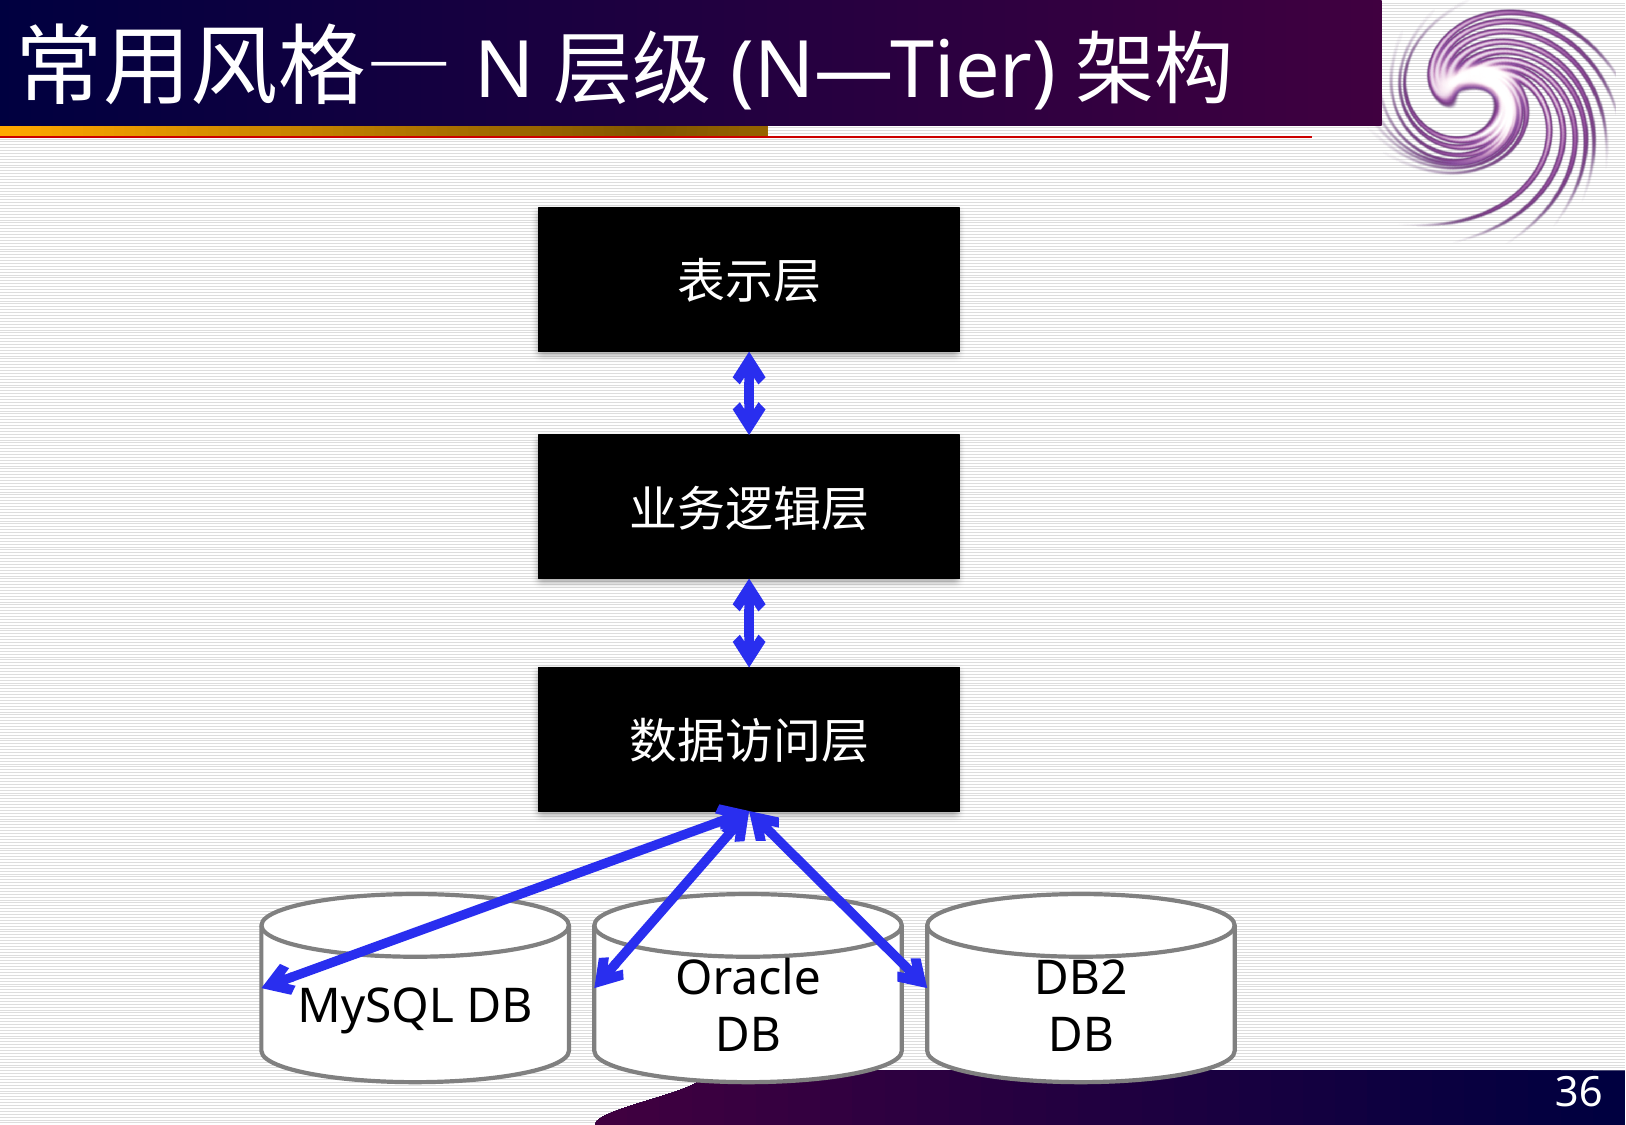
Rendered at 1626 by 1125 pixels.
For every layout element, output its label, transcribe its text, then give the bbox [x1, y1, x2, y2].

title 常用风格—N层级(N—Tier)架构 [0, 0, 1382, 126]
picture [1362, 0, 1616, 244]
slide_number 36 [1474, 1069, 1619, 1125]
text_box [261, 207, 1235, 1083]
